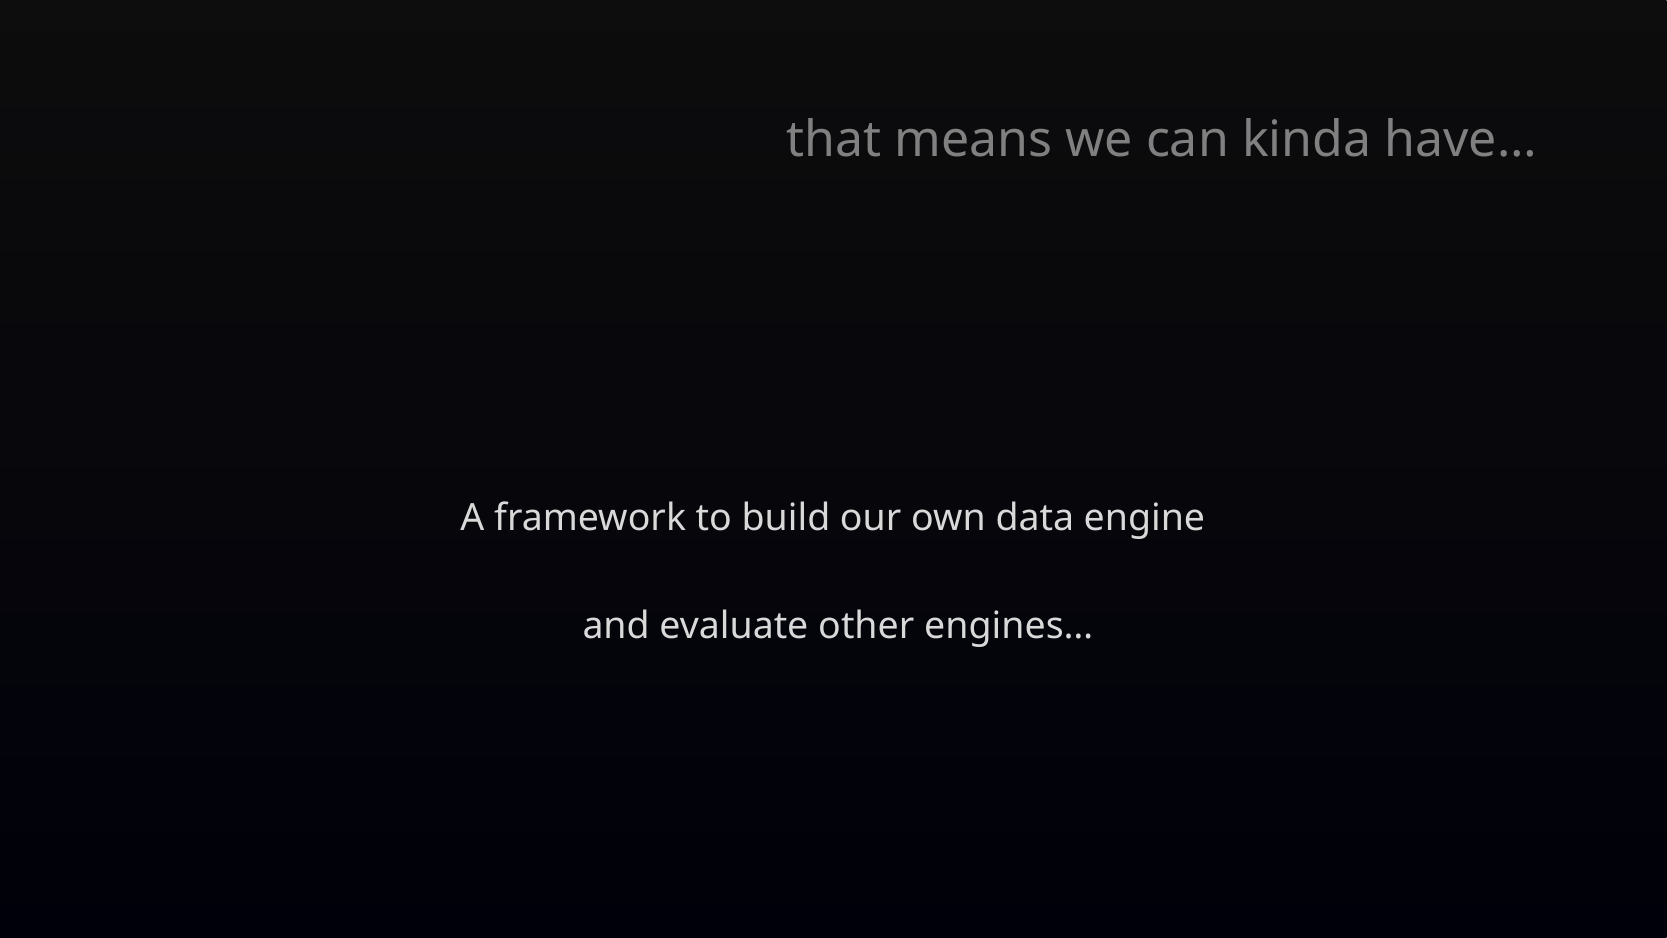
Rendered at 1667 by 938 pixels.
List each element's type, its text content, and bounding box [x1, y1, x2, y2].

list A framework to build our own data engine and evaluate other engines… [114, 249, 1553, 845]
title that means we can kinda have… [114, 49, 1553, 232]
